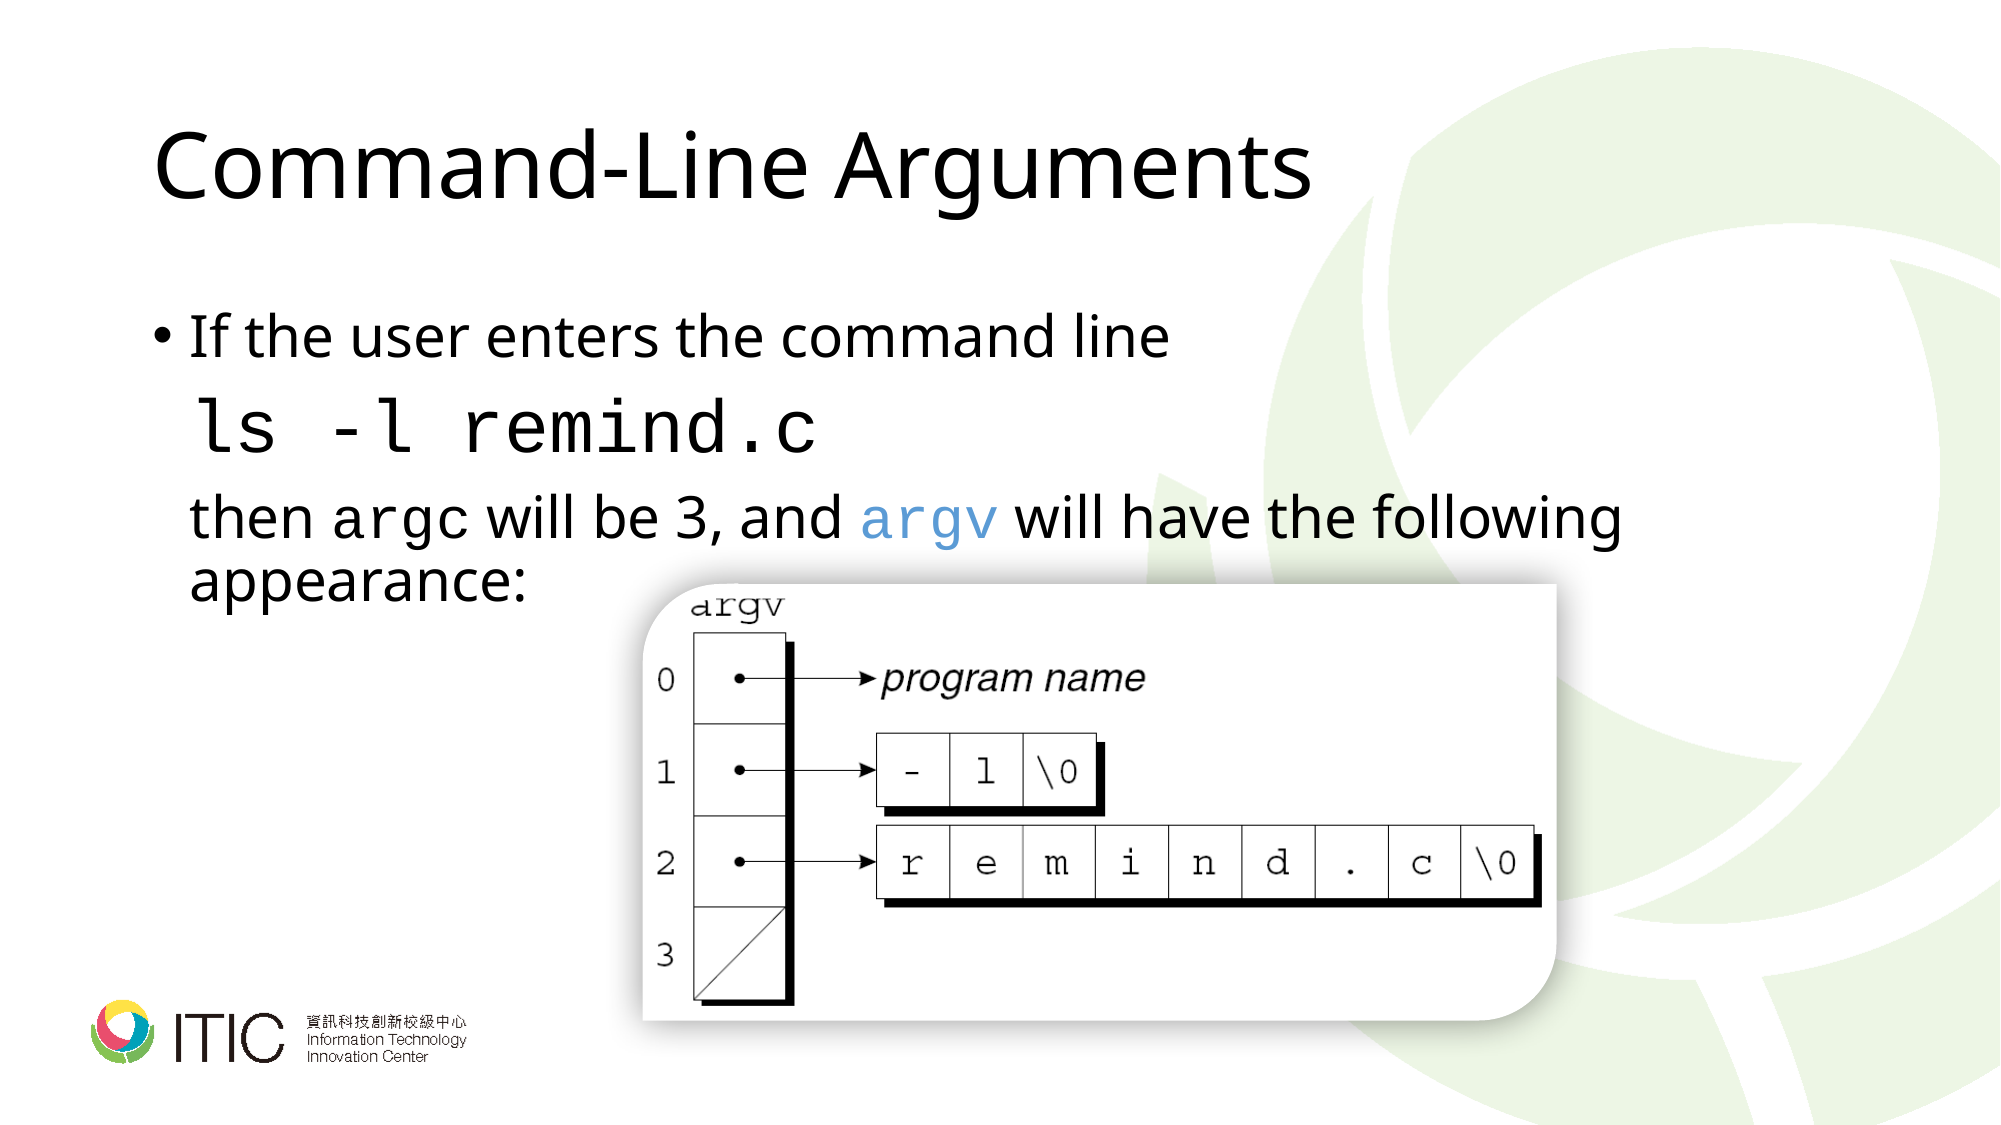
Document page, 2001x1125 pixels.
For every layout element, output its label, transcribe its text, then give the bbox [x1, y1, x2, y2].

title Command-Line Arguments [137, 59, 1863, 278]
picture [0, 0, 2001, 1125]
list If the user enters the command line ls -l remind.c then argc will be 3, and argv will have the following appearance: [137, 299, 1863, 1014]
